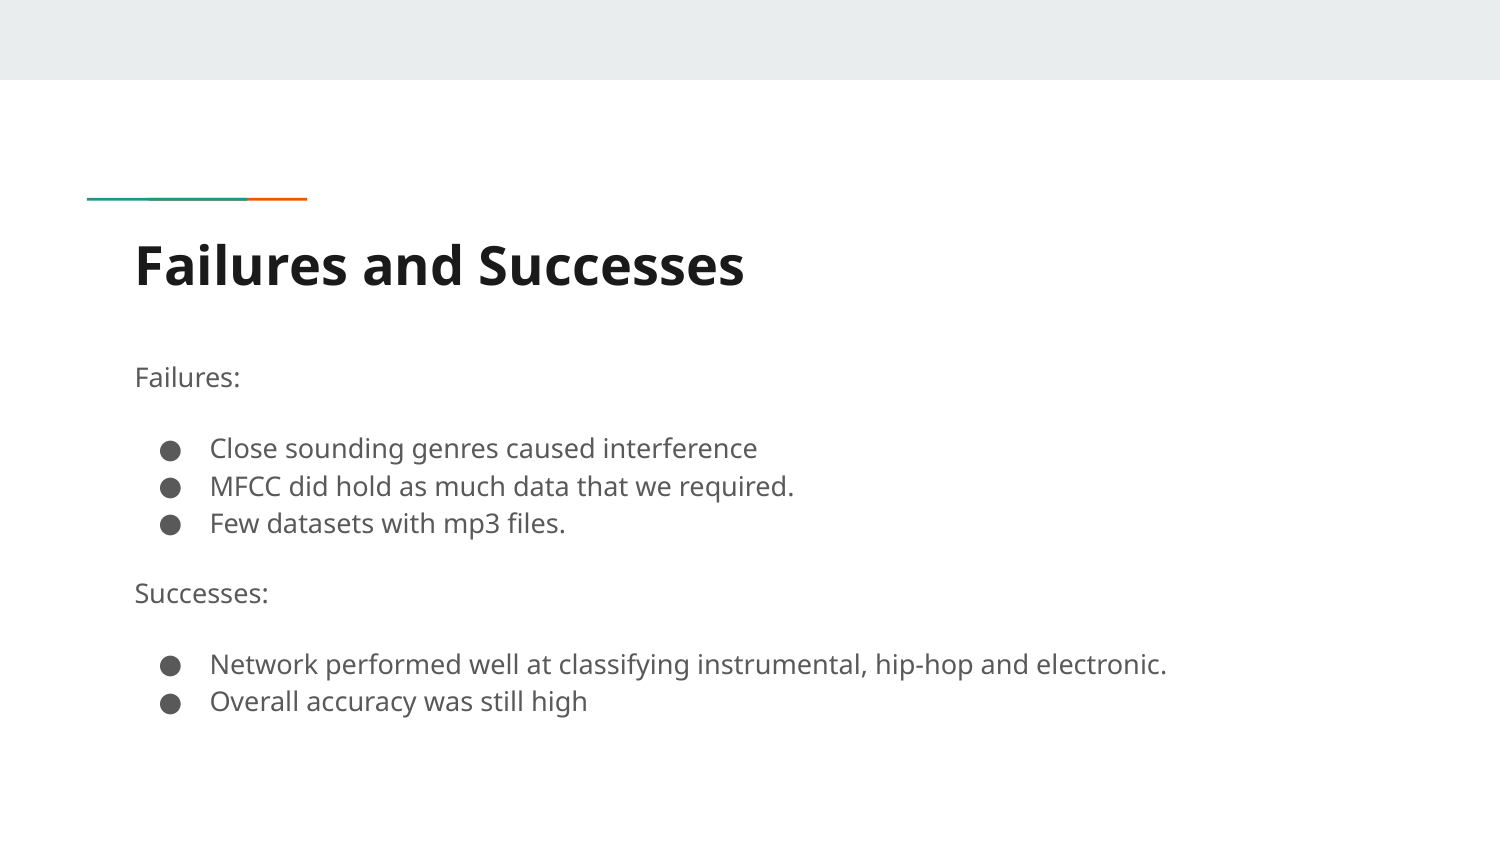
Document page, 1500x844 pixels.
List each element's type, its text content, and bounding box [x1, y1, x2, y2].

title Failures and Successes [119, 216, 1381, 305]
list Failures: Close sounding genres caused interference MFCC did hold as much data that we required. Few datasets with mp3 files. Successes: Network performed well at classifying instrumental, hip-hop and electronic. Overall accuracy was still high [119, 341, 1381, 712]
